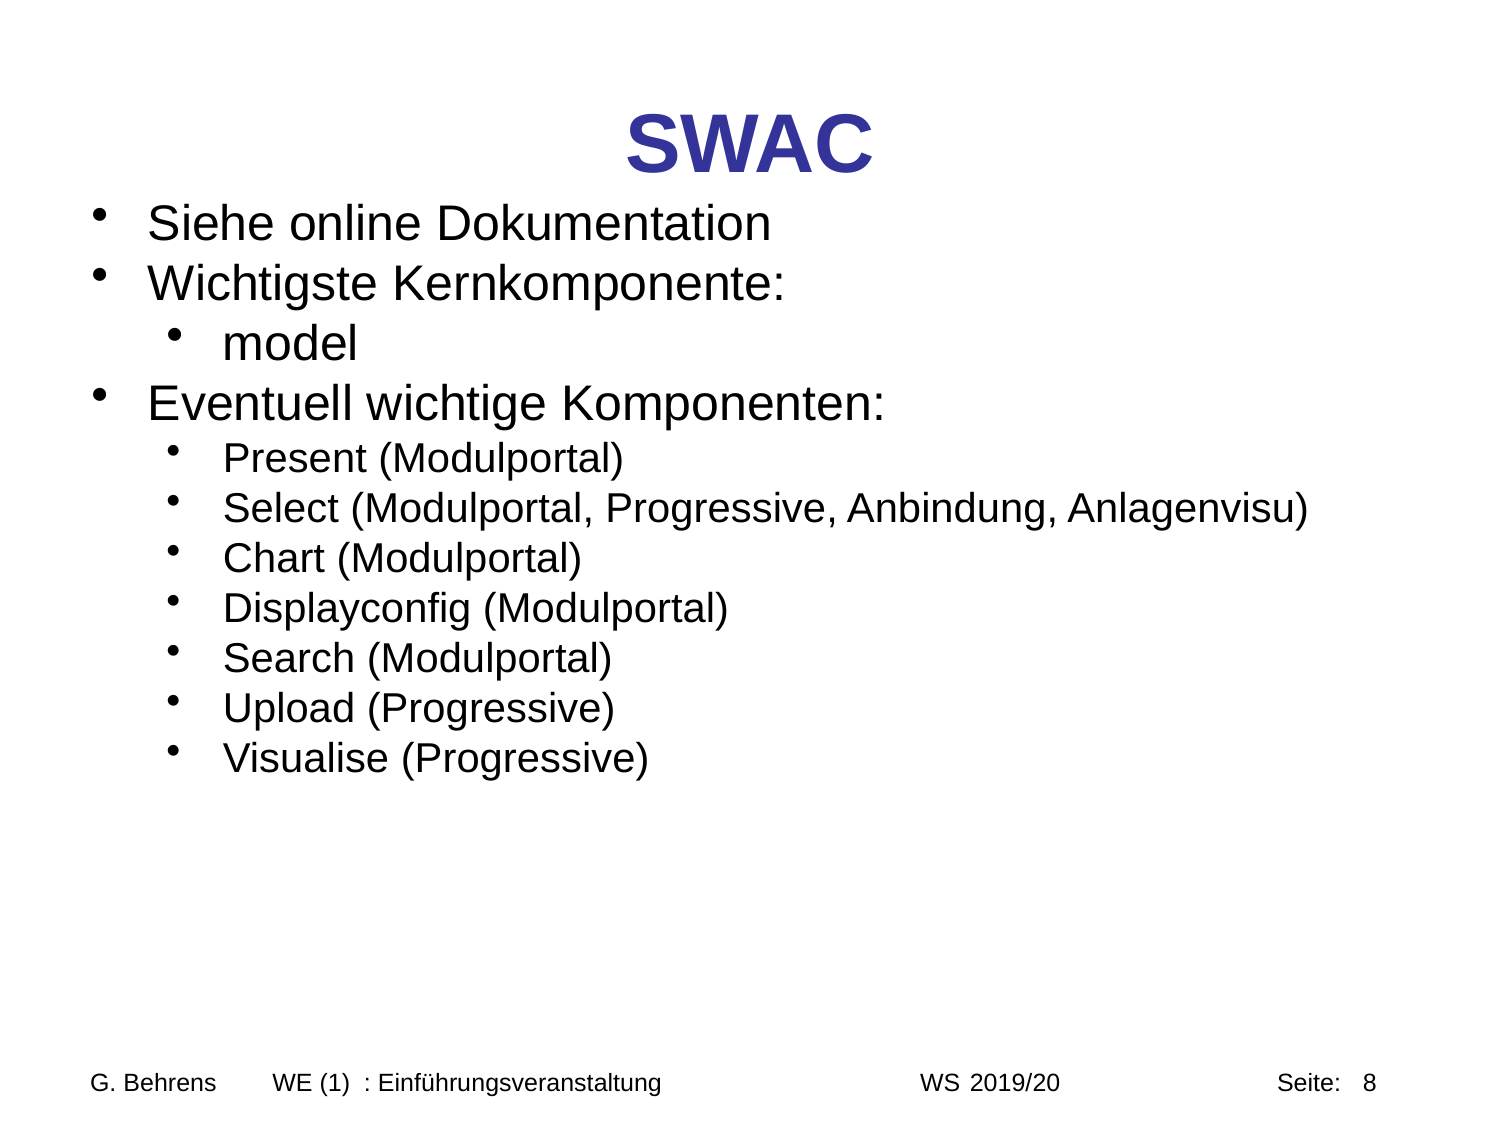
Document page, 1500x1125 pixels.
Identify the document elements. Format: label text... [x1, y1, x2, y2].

title SWAC [75, 45, 1425, 233]
slide_number G. Behrens WE (1) : Einführungsveranstaltung WS 2019/20 Seite: 8 [74, 1058, 1448, 1103]
text_box Siehe online Dokumentation Wichtigste Kernkomponente: model Eventuell wichtige Komponenten: Present (Modulportal) Select (Modulportal, Progressive, Anbindung, Anlagenvisu) Chart (Modulportal) Displayconfig (Modulportal) Search (Modulportal) Upload (Progressive) Visualise (Progressive) [76, 183, 1376, 789]
list [75, 262, 1425, 1005]
